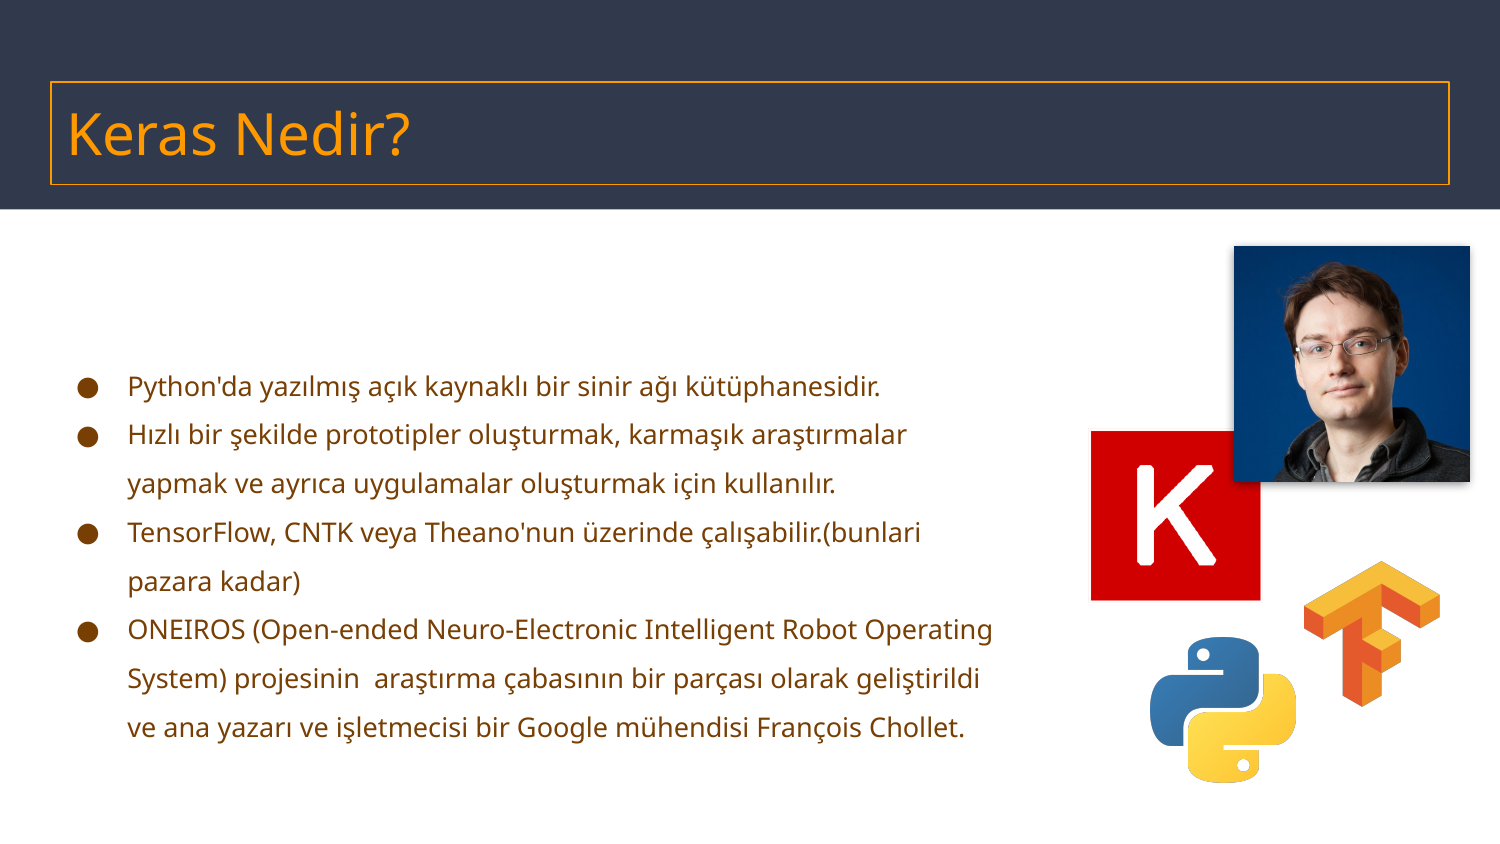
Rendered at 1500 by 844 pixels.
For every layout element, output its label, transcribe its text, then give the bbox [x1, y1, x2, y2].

picture [1303, 561, 1440, 707]
picture [1088, 246, 1470, 604]
picture [1150, 637, 1296, 783]
list Python'da yazılmış açık kaynaklı bir sinir ağı kütüphanesidir. Hızlı bir şekilde prototipler oluşturmak, karmaşık araştırmalar yapmak ve ayrıca uygulamalar oluşturmak için kullanılır. TensorFlow, CNTK veya Theano'nun üzerinde çalışabilir.(bunlari pazara kadar) ONEIROS (Open-ended Neuro-Electronic Intelligent Robot Operating System) projesinin araştırma çabasının bir parçası olarak geliştirildi ve ana yazarı ve işletmecisi bir Google mühendisi François Chollet. [37, 337, 1012, 759]
title Keras Nedir? [51, 82, 1449, 185]
